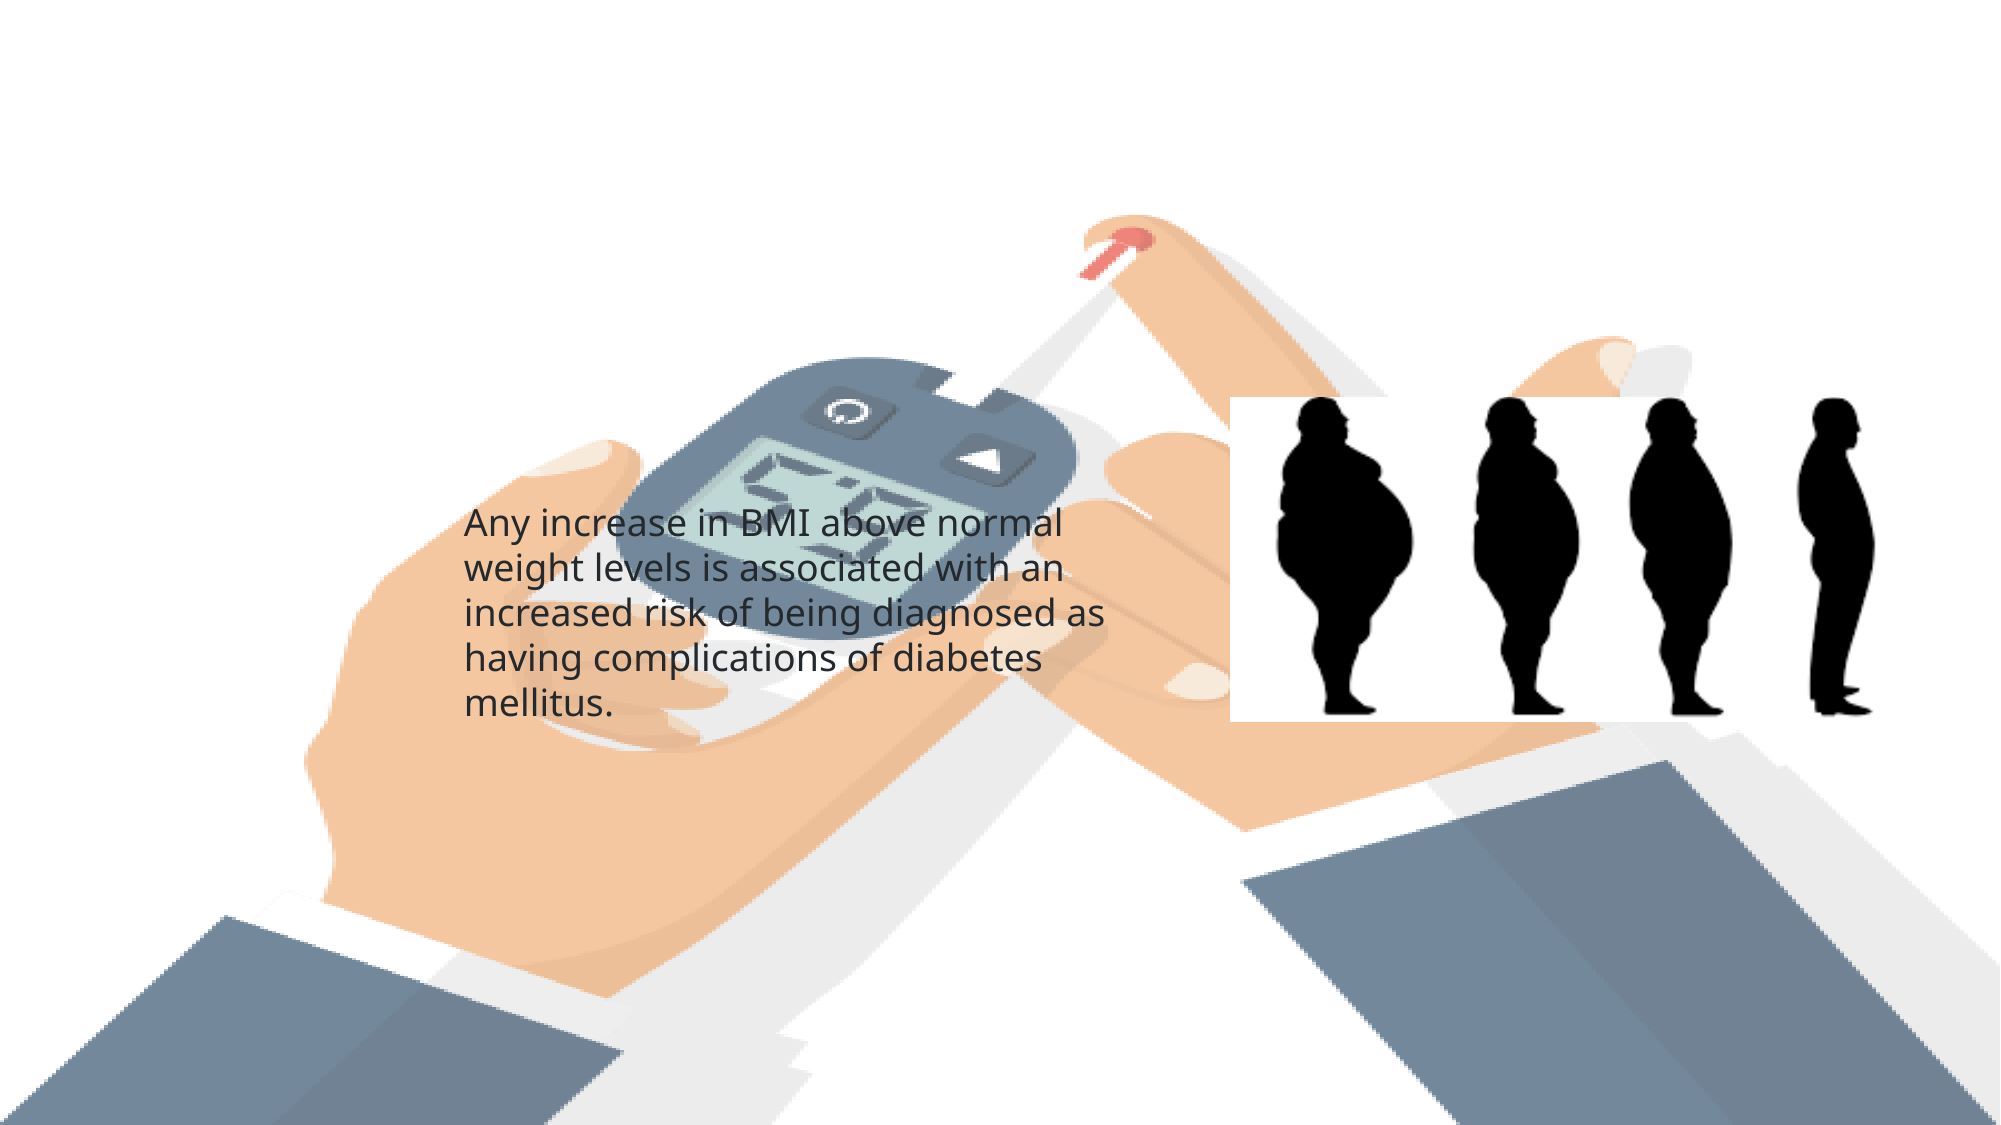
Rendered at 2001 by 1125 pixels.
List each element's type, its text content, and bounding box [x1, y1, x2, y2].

picture [1230, 397, 2000, 722]
text_box Any increase in BMI above normal weight levels is associated with an increased risk of being diagnosed as having complications of diabetes mellitus. [449, 491, 1207, 732]
